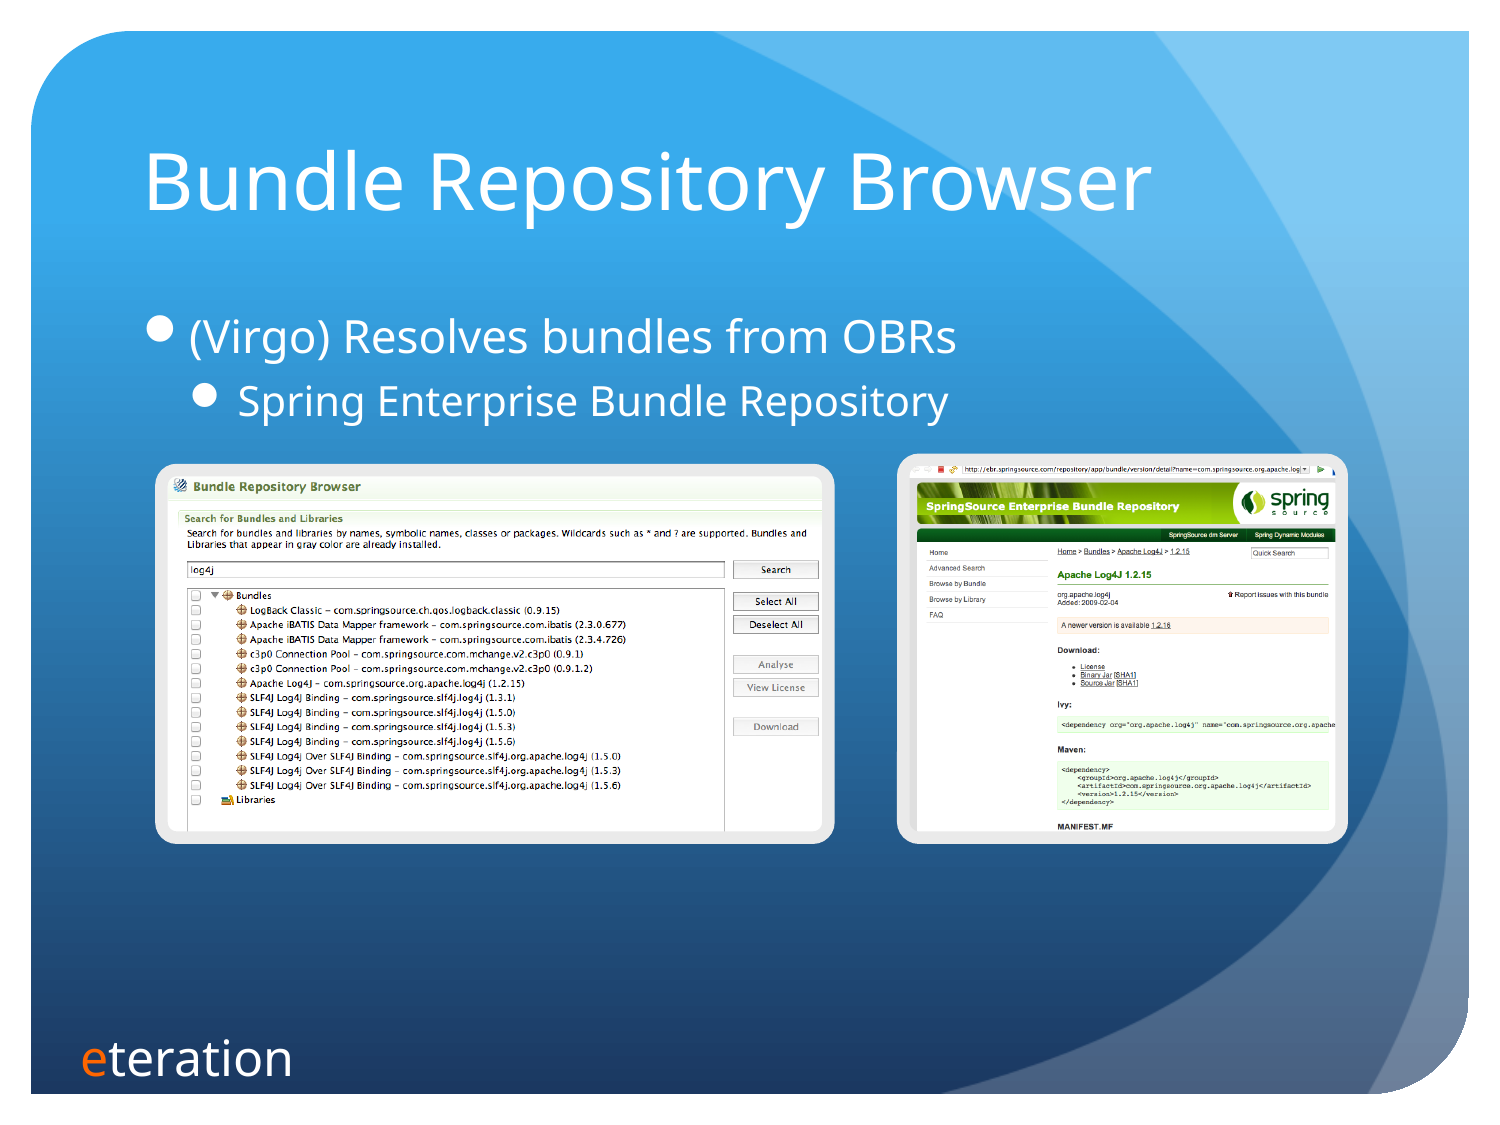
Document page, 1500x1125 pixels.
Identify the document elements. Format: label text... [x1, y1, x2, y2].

picture [24, 30, 1473, 1094]
title Bundle Repository Browser [127, 62, 1372, 234]
list (Virgo) Resolves bundles from OBRs Spring Enterprise Bundle Repository [127, 299, 1372, 991]
